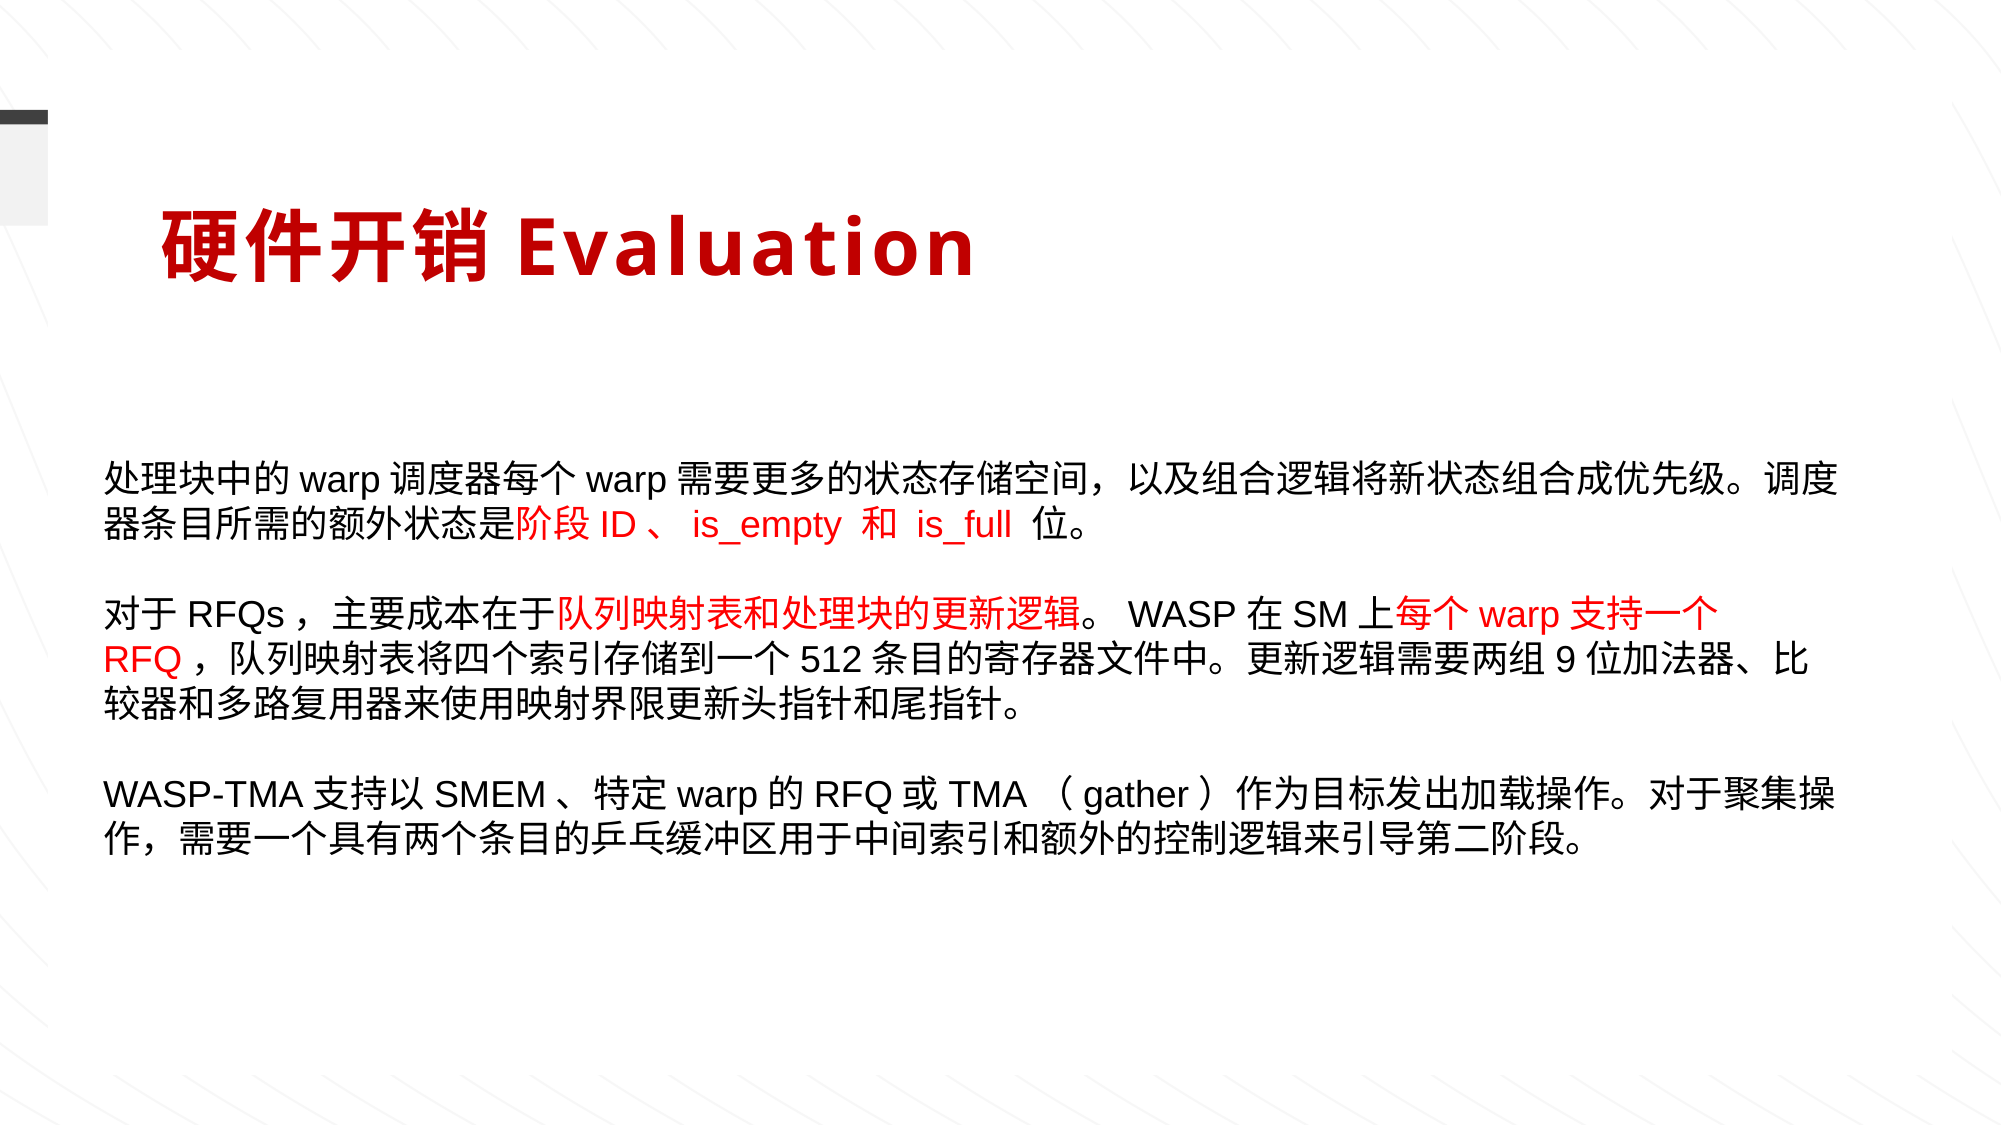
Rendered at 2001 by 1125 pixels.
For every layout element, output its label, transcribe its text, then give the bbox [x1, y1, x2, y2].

text_box 处理块中的warp调度器每个warp需要更多的状态存储空间，以及组合逻辑将新状态组合成优先级。调度器条目所需的额外状态是阶段ID、is_empty 和 is_full 位。 对于RFQs，主要成本在于队列映射表和处理块的更新逻辑。WASP在SM上每个warp支持一个RFQ，队列映射表将四个索引存储到一个512条目的寄存器文件中。更新逻辑需要两组9位加法器、比较器和多路复用器来使用映射界限更新头指针和尾指针。 WASP-TMA支持以SMEM、特定warp的RFQ或TMA（gather）作为目标发出加载操作。对于聚集操作，需要一个具有两个条目的乒乓缓冲区用于中间索引和额外的控制逻辑来引导第二阶段。 [88, 447, 1857, 868]
text_box [47, 49, 1953, 1076]
text_box 硬件开销Evaluation [150, 179, 1490, 295]
